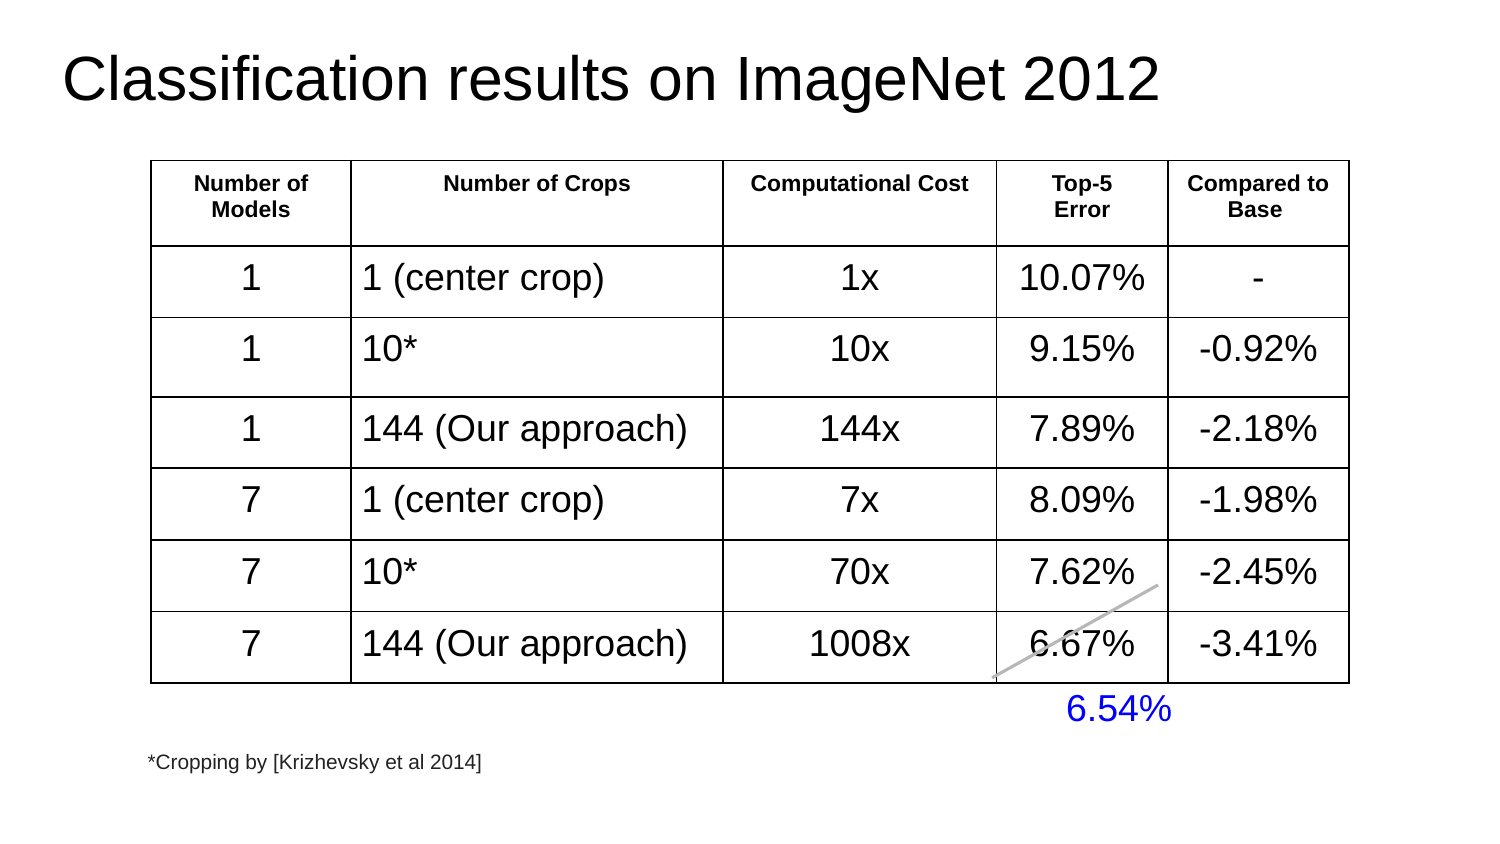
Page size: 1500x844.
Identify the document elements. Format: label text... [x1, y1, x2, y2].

table_cell 1 [152, 318, 350, 396]
table_cell 10x [724, 318, 996, 396]
table_cell 7x [724, 469, 996, 539]
table_cell 8.09% [997, 469, 1167, 539]
table_header Compared to Base [1169, 161, 1348, 245]
table_cell 7.89% [997, 398, 1167, 467]
table_cell 10.07% [997, 247, 1167, 317]
table_cell 9.15% [997, 318, 1167, 396]
table_cell 7 [152, 612, 350, 682]
table_cell 7.62% [997, 541, 1167, 611]
table_cell 7 [152, 541, 350, 611]
table_cell 1 [152, 247, 350, 317]
table_cell 1 (center crop) [352, 247, 722, 317]
table_cell 144x [724, 398, 996, 467]
table_header Number of Models [152, 161, 350, 245]
text_box 6.54% [1051, 669, 1245, 745]
table_cell -1.98% [1169, 469, 1348, 539]
table_cell 1x [724, 247, 996, 317]
table_cell 7 [152, 469, 350, 539]
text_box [991, 584, 1159, 679]
table_cell 1008x [724, 612, 988, 682]
table_cell 1 [152, 398, 350, 467]
text_box *Cropping by [Krizhevsky et al 2014] [132, 736, 511, 787]
table_cell 144 (Our approach) [352, 398, 722, 467]
table_cell 6.67% [1163, 612, 1167, 669]
table_cell 70x [724, 541, 996, 611]
table_cell 1 (center crop) [352, 469, 722, 539]
table_header Top-5 Error [997, 161, 1167, 245]
table_cell -0.92% [1169, 318, 1348, 396]
table_cell 10* [352, 541, 722, 611]
table_cell 144 (Our approach) [352, 612, 722, 682]
table_header Number of Crops [352, 161, 722, 245]
table_cell -2.45% [1169, 541, 1348, 611]
table_cell 10* [352, 318, 722, 396]
table_cell -3.41% [1169, 612, 1348, 682]
text_box Classification results on ImageNet 2012 [47, 22, 1389, 128]
table_header Computational Cost [724, 161, 996, 245]
table_cell - [1169, 247, 1348, 317]
table_cell -2.18% [1169, 398, 1348, 467]
